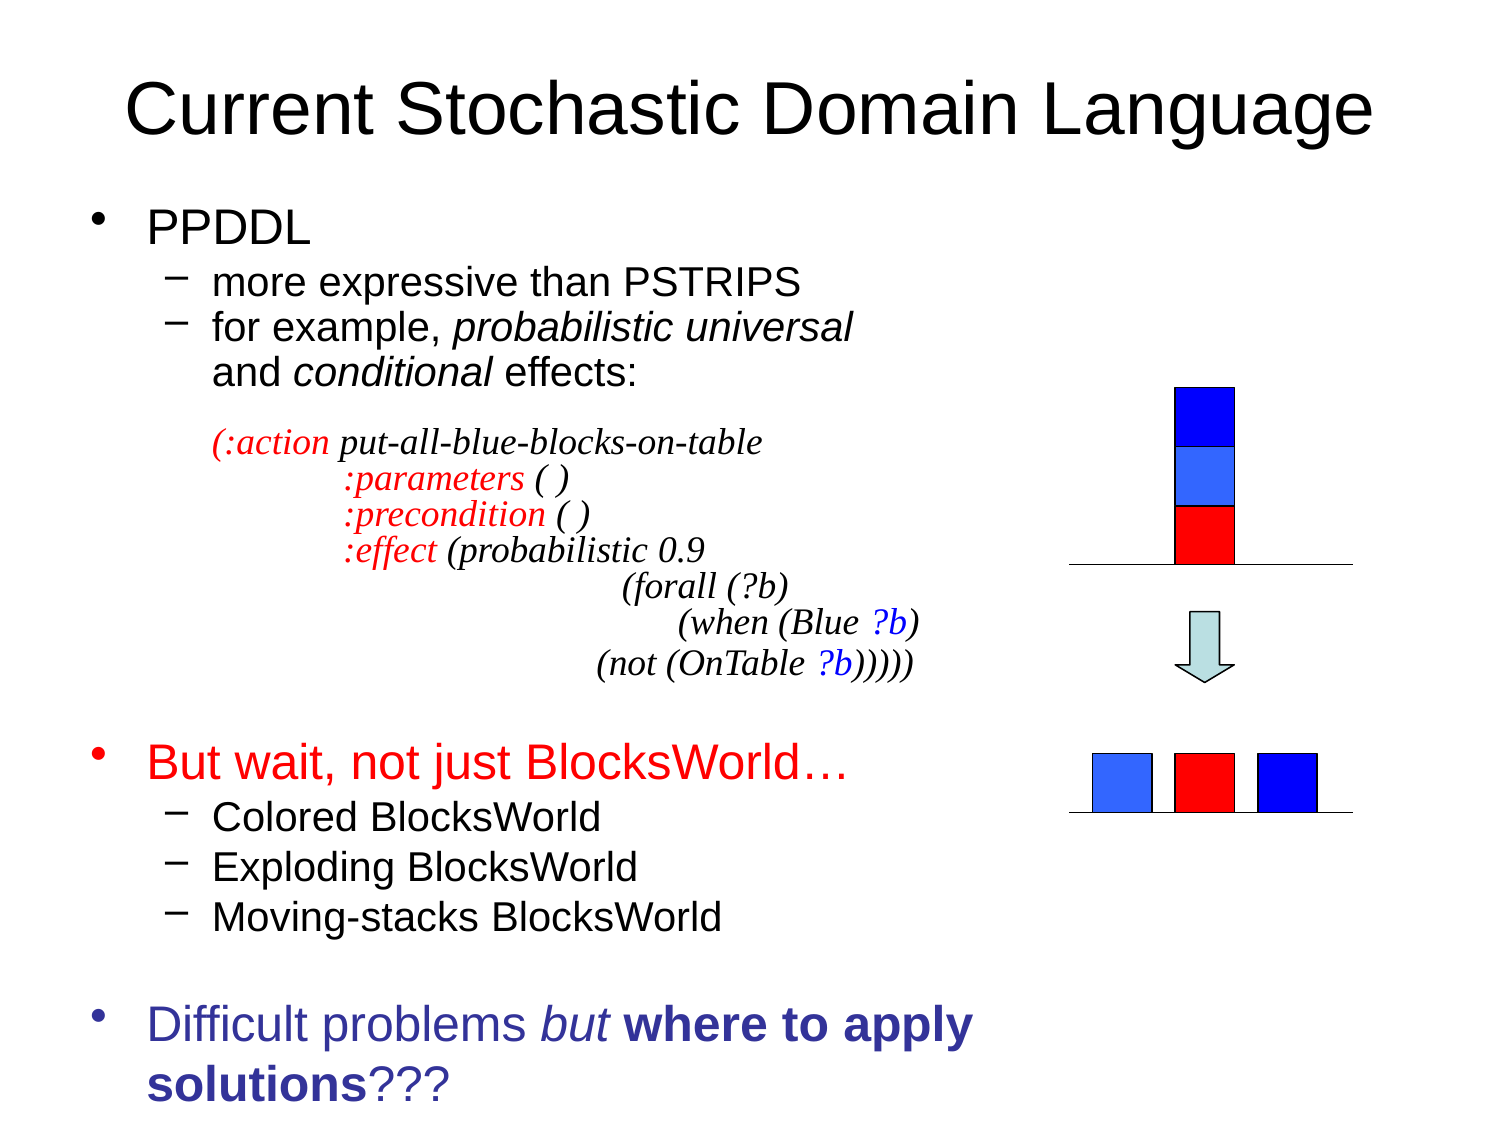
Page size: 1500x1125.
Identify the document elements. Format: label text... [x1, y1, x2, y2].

text_box PPDDL more expressive than PSTRIPS for example, probabilistic universal and conditional effects: (:action put-all-blue-blocks-on-table :parameters ( ) :precondition ( ) :effect (probabilistic 0.9 (forall (?b) (when (Blue ?b) (not (OnTable ?b))))) But wait, not just BlocksWorld… Colored BlocksWorld Exploding BlocksWorld Moving-stacks BlocksWorld Difficult problems but where to apply solutions??? [87, 192, 1299, 1112]
text_box [1175, 447, 1235, 506]
title Current Stochastic Domain Language [122, 57, 1379, 248]
text_box [1175, 753, 1235, 813]
text_box [1175, 387, 1235, 447]
text_box [1092, 753, 1152, 813]
text_box [1175, 506, 1235, 565]
text_box [1258, 753, 1318, 813]
text_box [1175, 611, 1235, 683]
